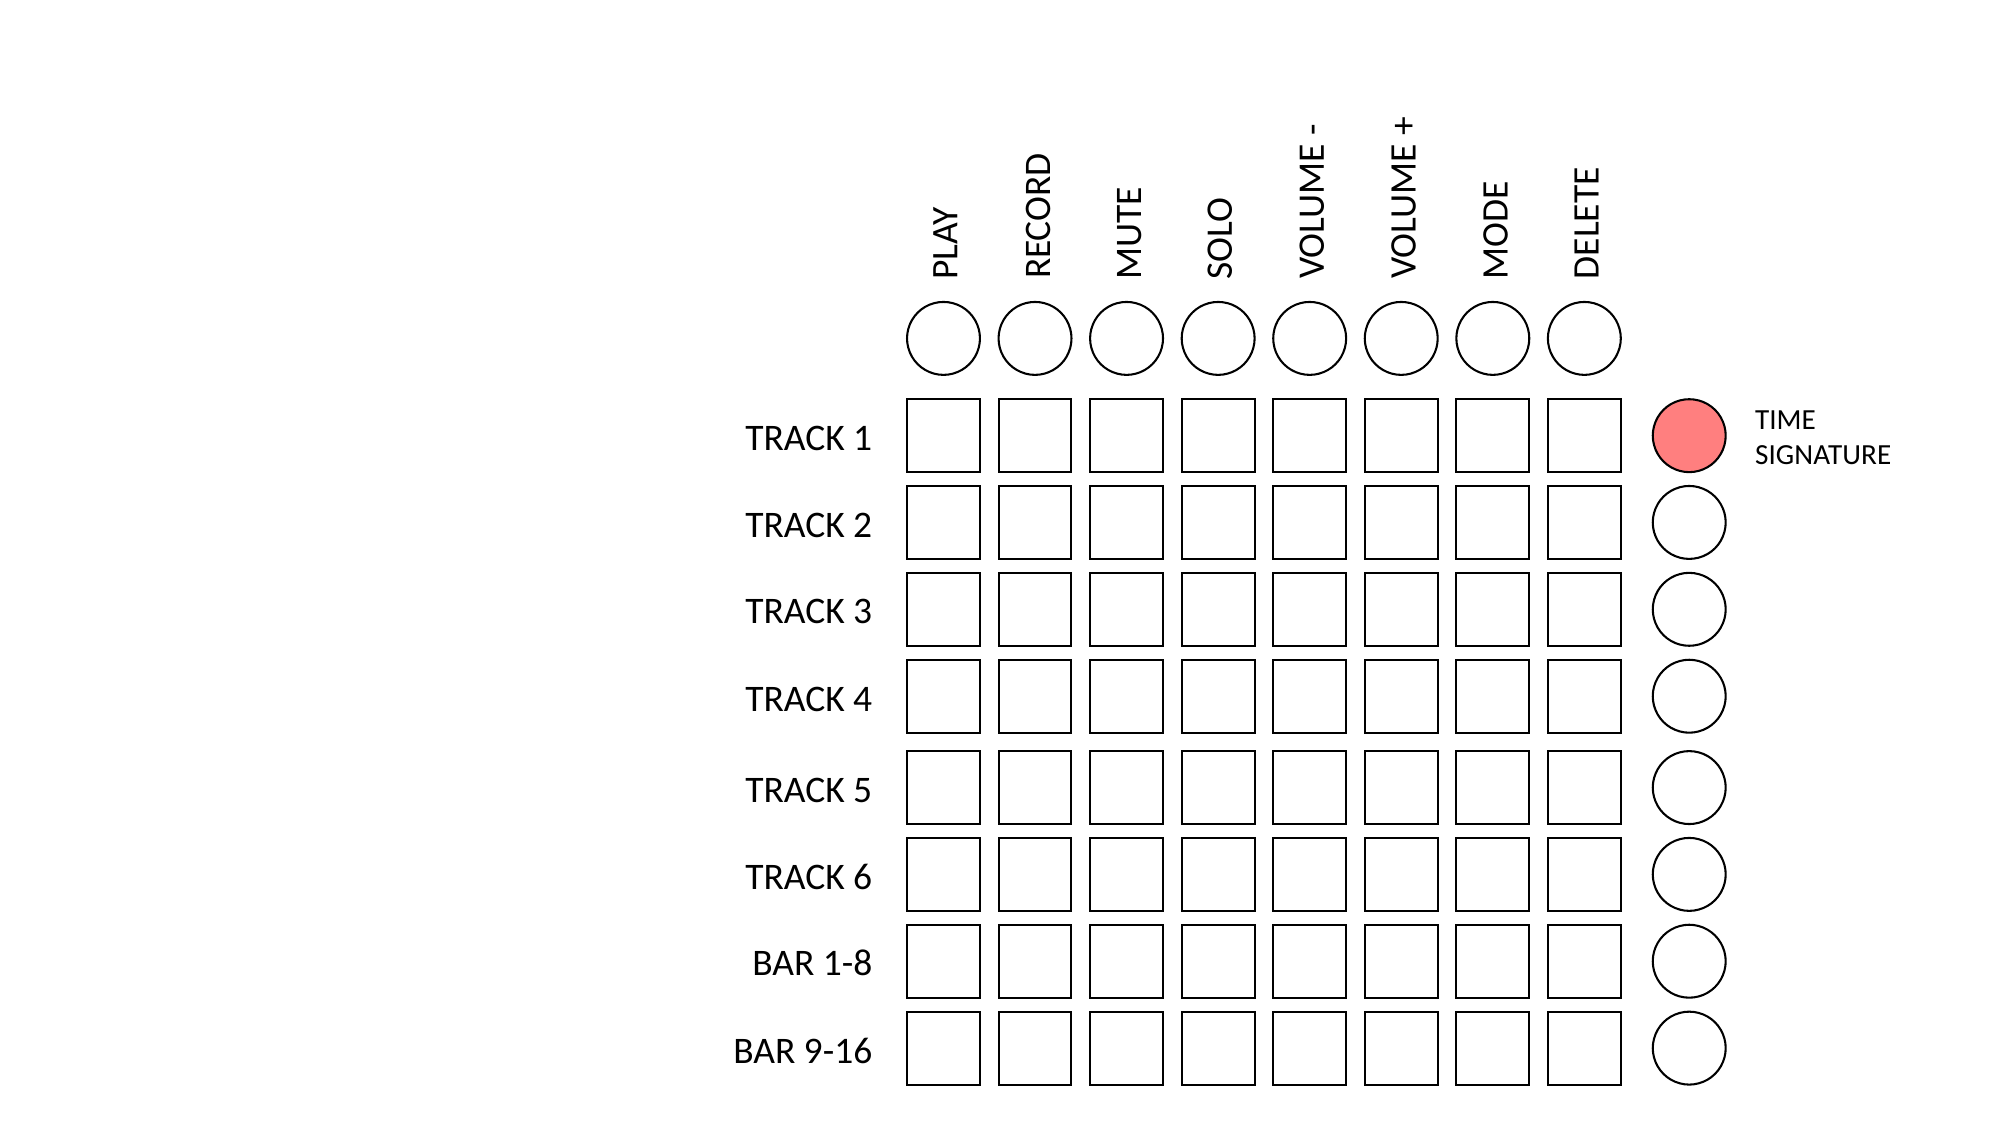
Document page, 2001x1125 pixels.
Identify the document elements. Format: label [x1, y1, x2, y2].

text_box [717, 100, 1907, 1085]
